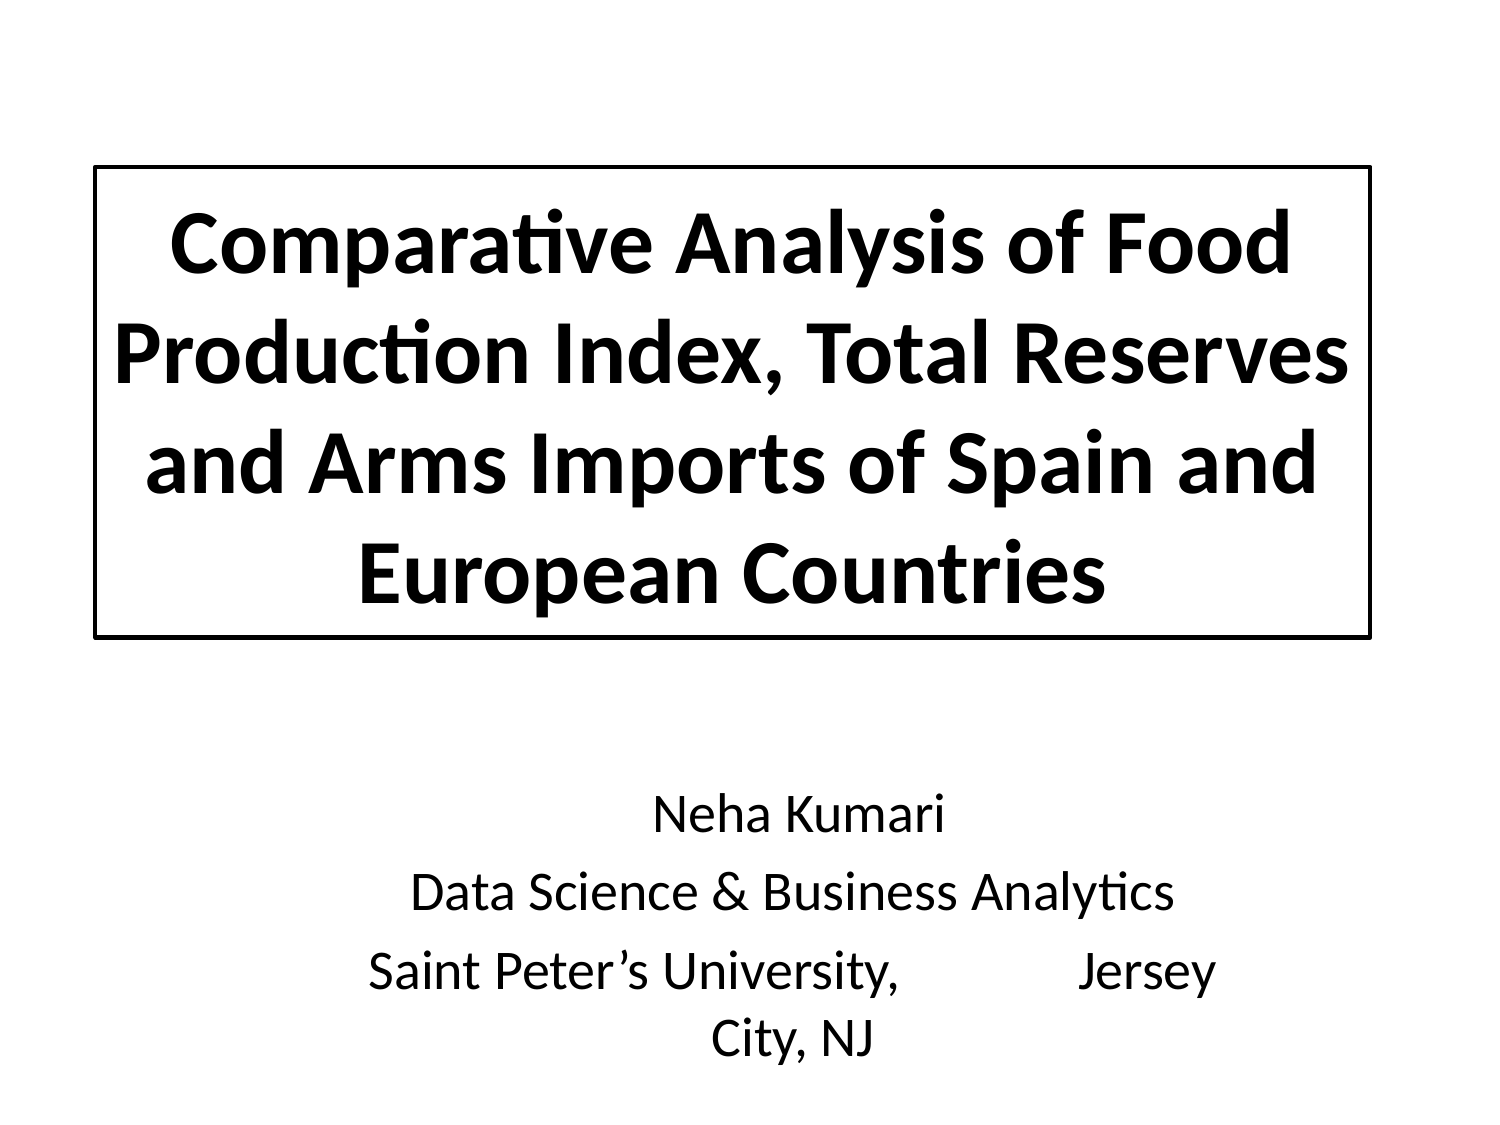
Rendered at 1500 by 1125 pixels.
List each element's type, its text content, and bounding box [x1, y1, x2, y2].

subtitle Neha Kumari Data Science & Business Analytics Saint Peter’s University, Jersey City, NJ [311, 768, 1275, 1079]
title Comparative Analysis of Food Production Index, Total Reserves and Arms Imports of Spain and European Countries [93, 165, 1372, 640]
